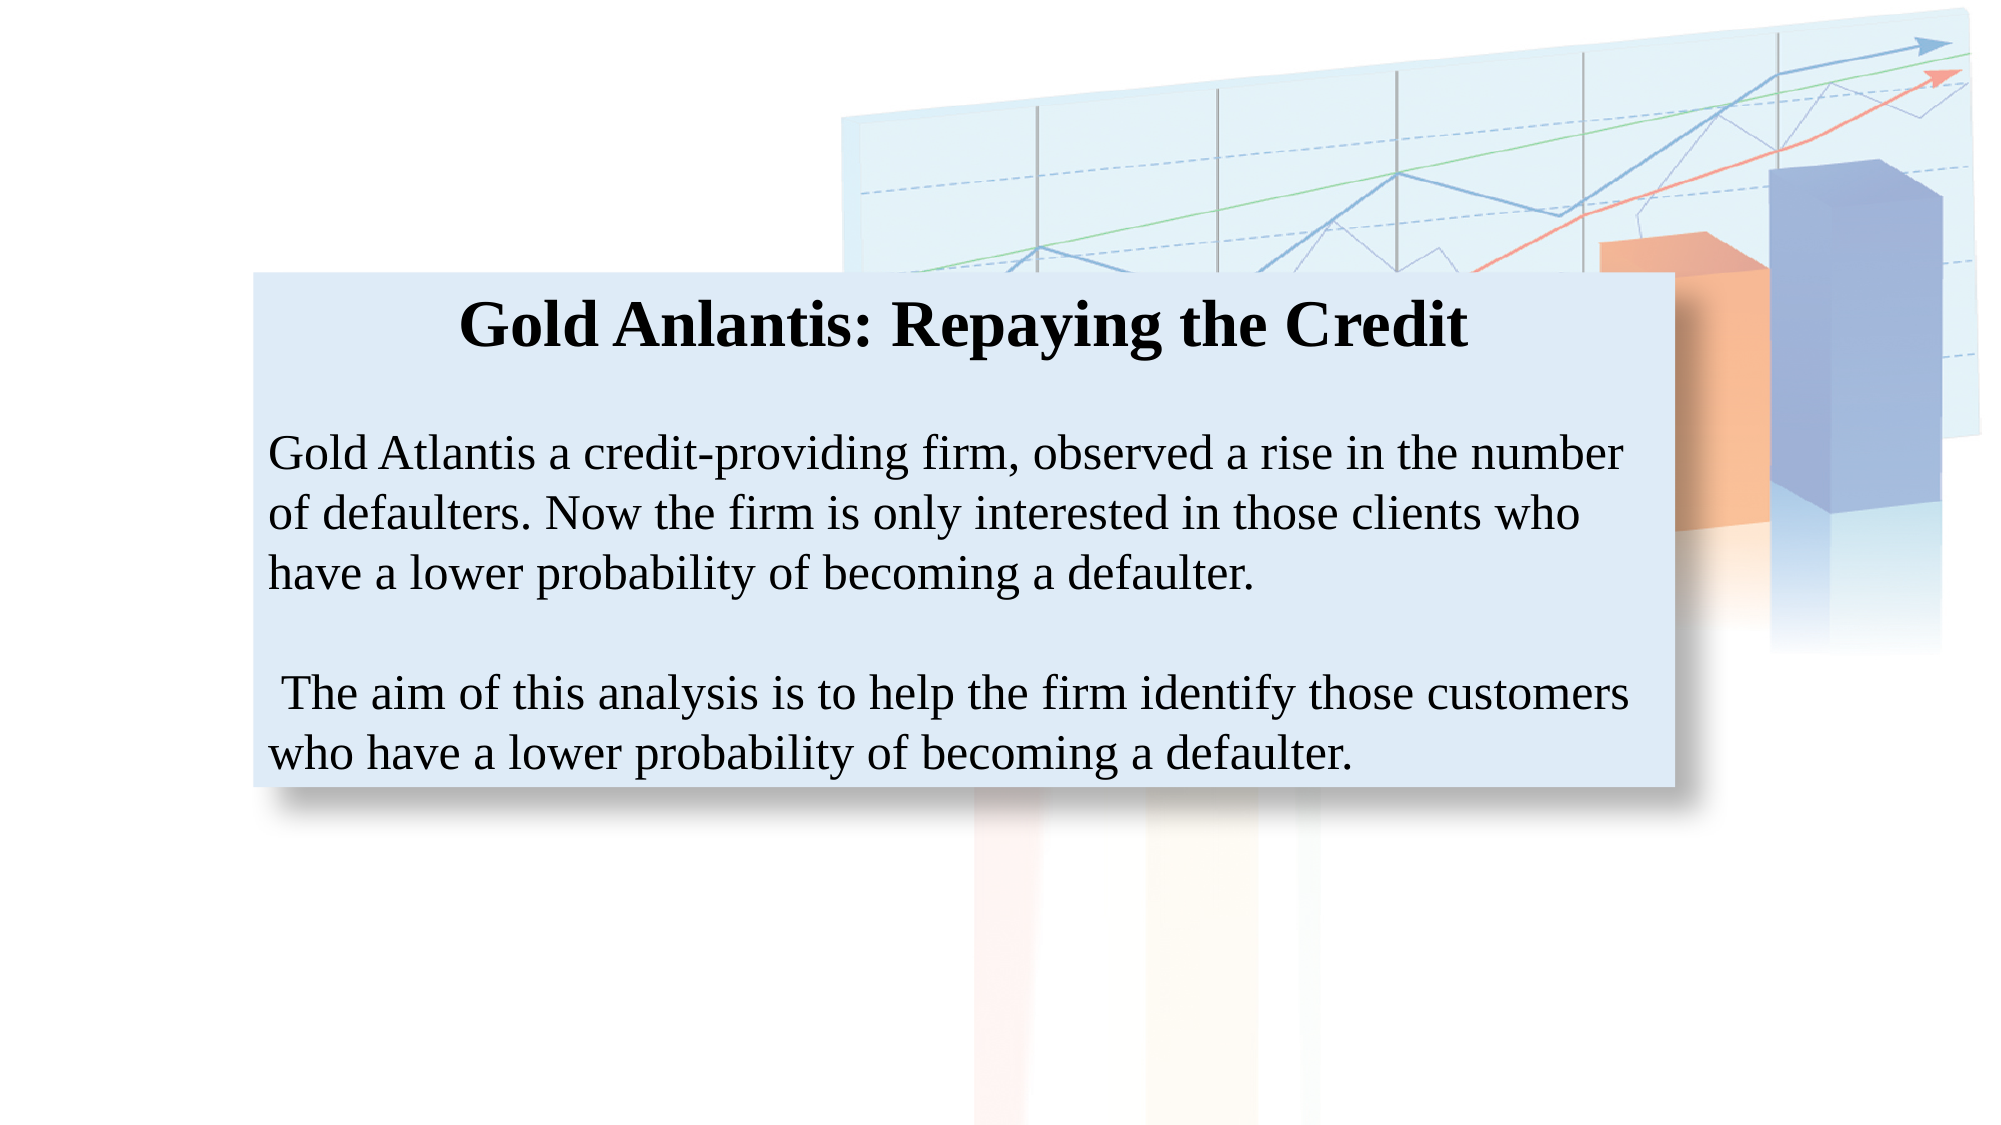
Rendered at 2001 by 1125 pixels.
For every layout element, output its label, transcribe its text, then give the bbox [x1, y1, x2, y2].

text_box Gold Anlantis: Repaying the Credit Gold Atlantis a credit-providing firm, observed a rise in the number of defaulters. Now the firm is only interested in those clients who have a lower probability of becoming a defaulter. The aim of this analysis is to help the firm identify those customers who have a lower probability of becoming a defaulter. [253, 272, 1676, 788]
